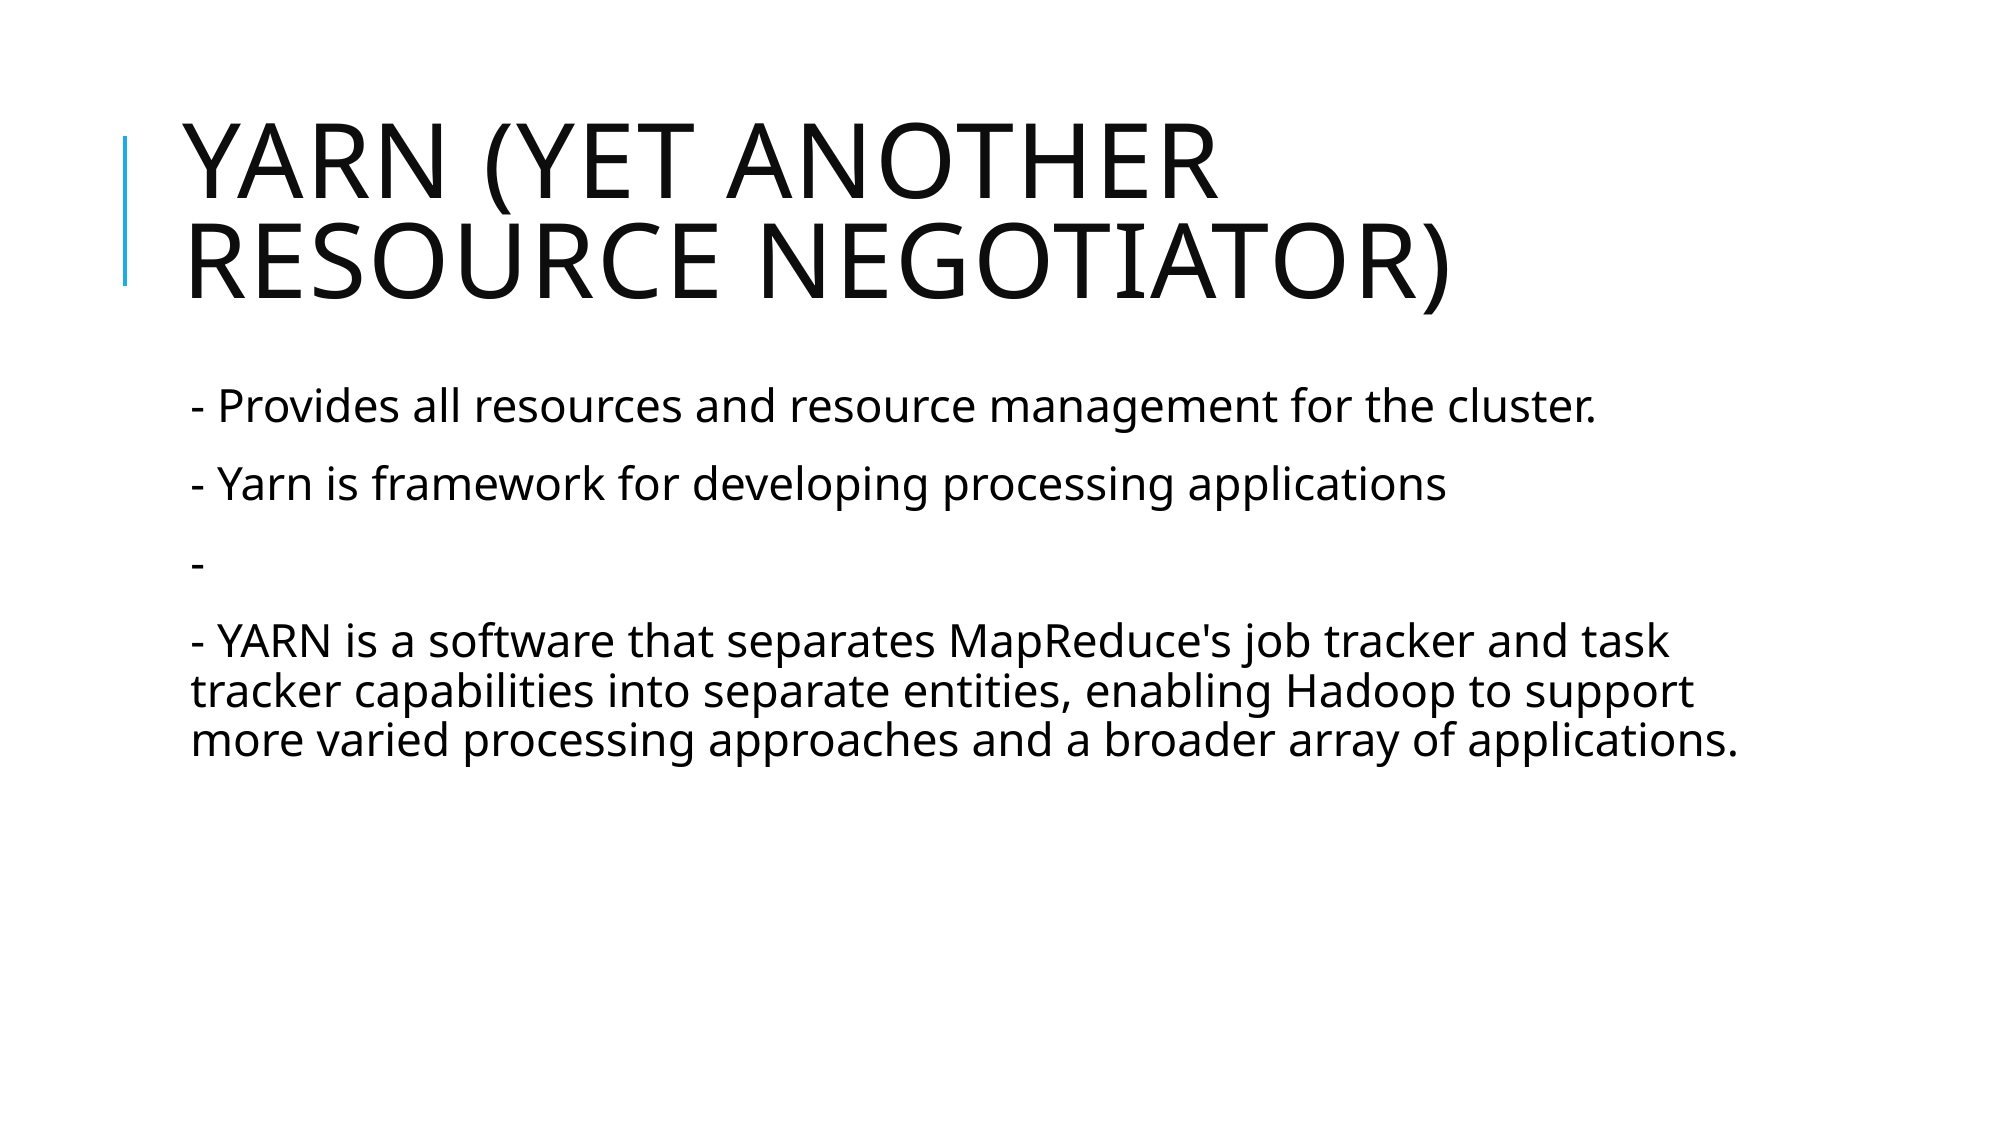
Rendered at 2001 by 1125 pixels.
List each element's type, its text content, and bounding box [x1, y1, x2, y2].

list - Provides all resources and resource management for the cluster. - Yarn is framework for developing processing applications - - YARN is a software that separates MapReduce's job tracker and task tracker capabilities into separate entities, enabling Hadoop to support more varied processing approaches and a broader array of applications. [168, 375, 1763, 1035]
title YARN (Yet Another Resource Negotiator) [168, 96, 1763, 342]
